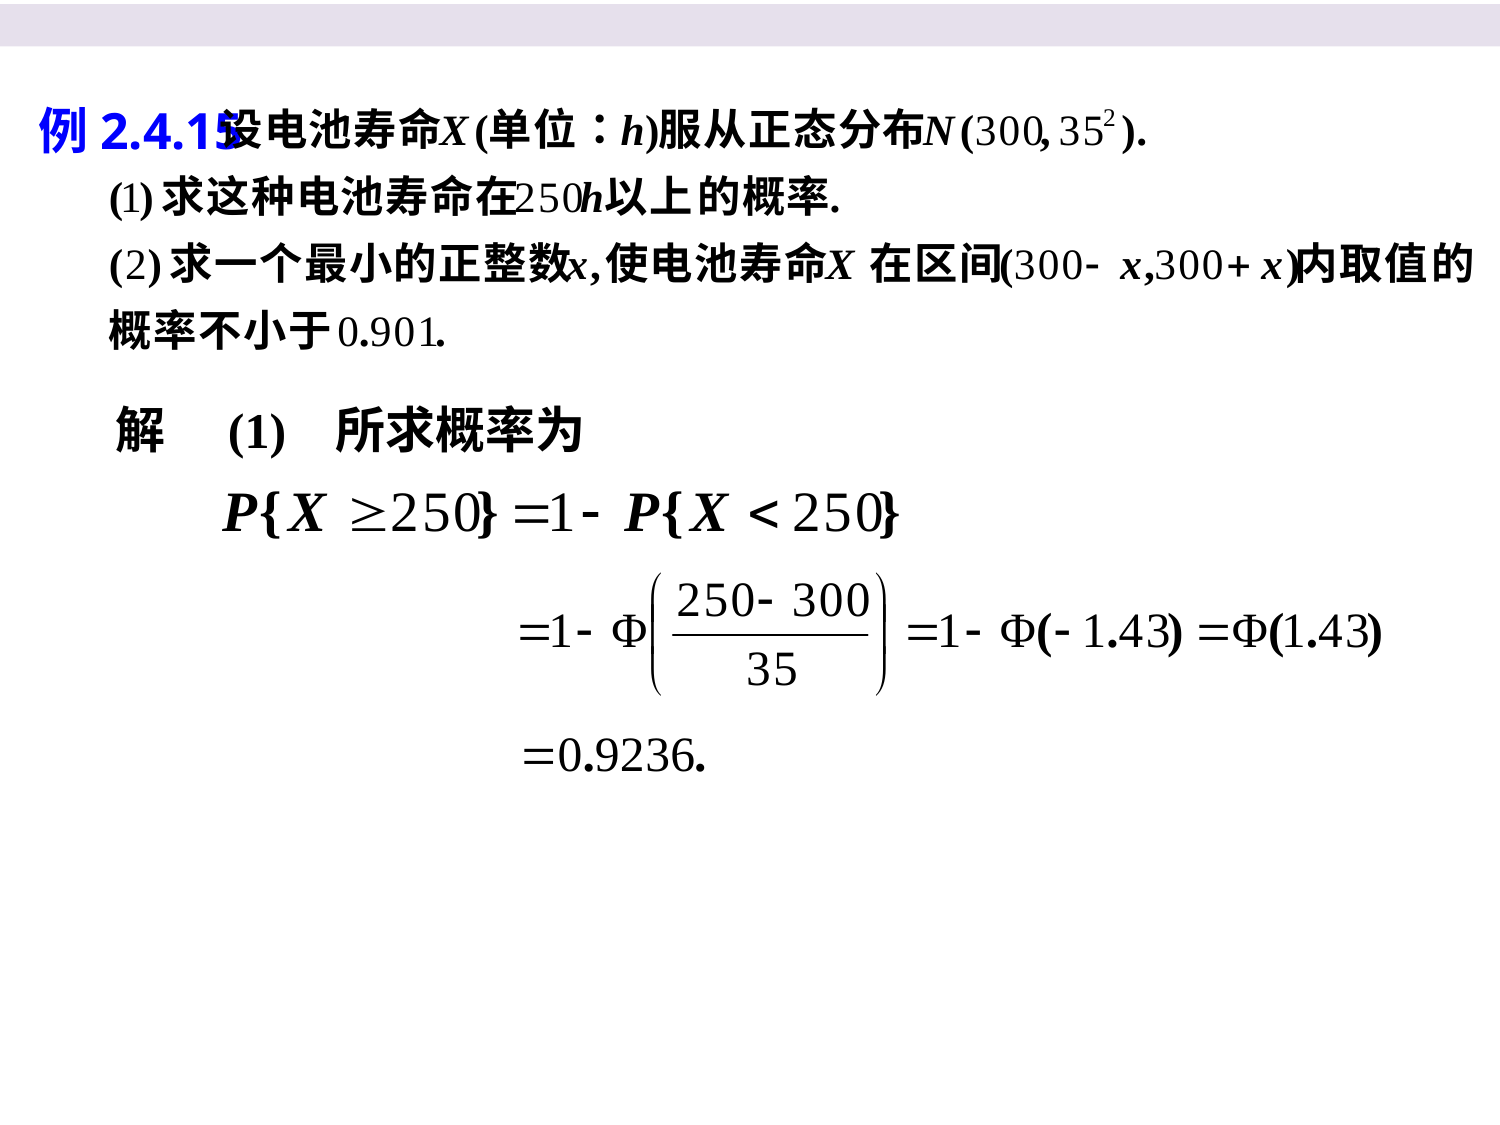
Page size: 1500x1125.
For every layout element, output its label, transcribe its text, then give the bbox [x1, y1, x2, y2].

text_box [211, 479, 907, 556]
text_box 例2.4.15 [23, 92, 264, 168]
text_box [103, 97, 1482, 366]
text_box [507, 564, 1391, 705]
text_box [511, 726, 715, 785]
text_box 解 [100, 390, 188, 466]
text_box (1) 所求概率为 [213, 390, 803, 466]
